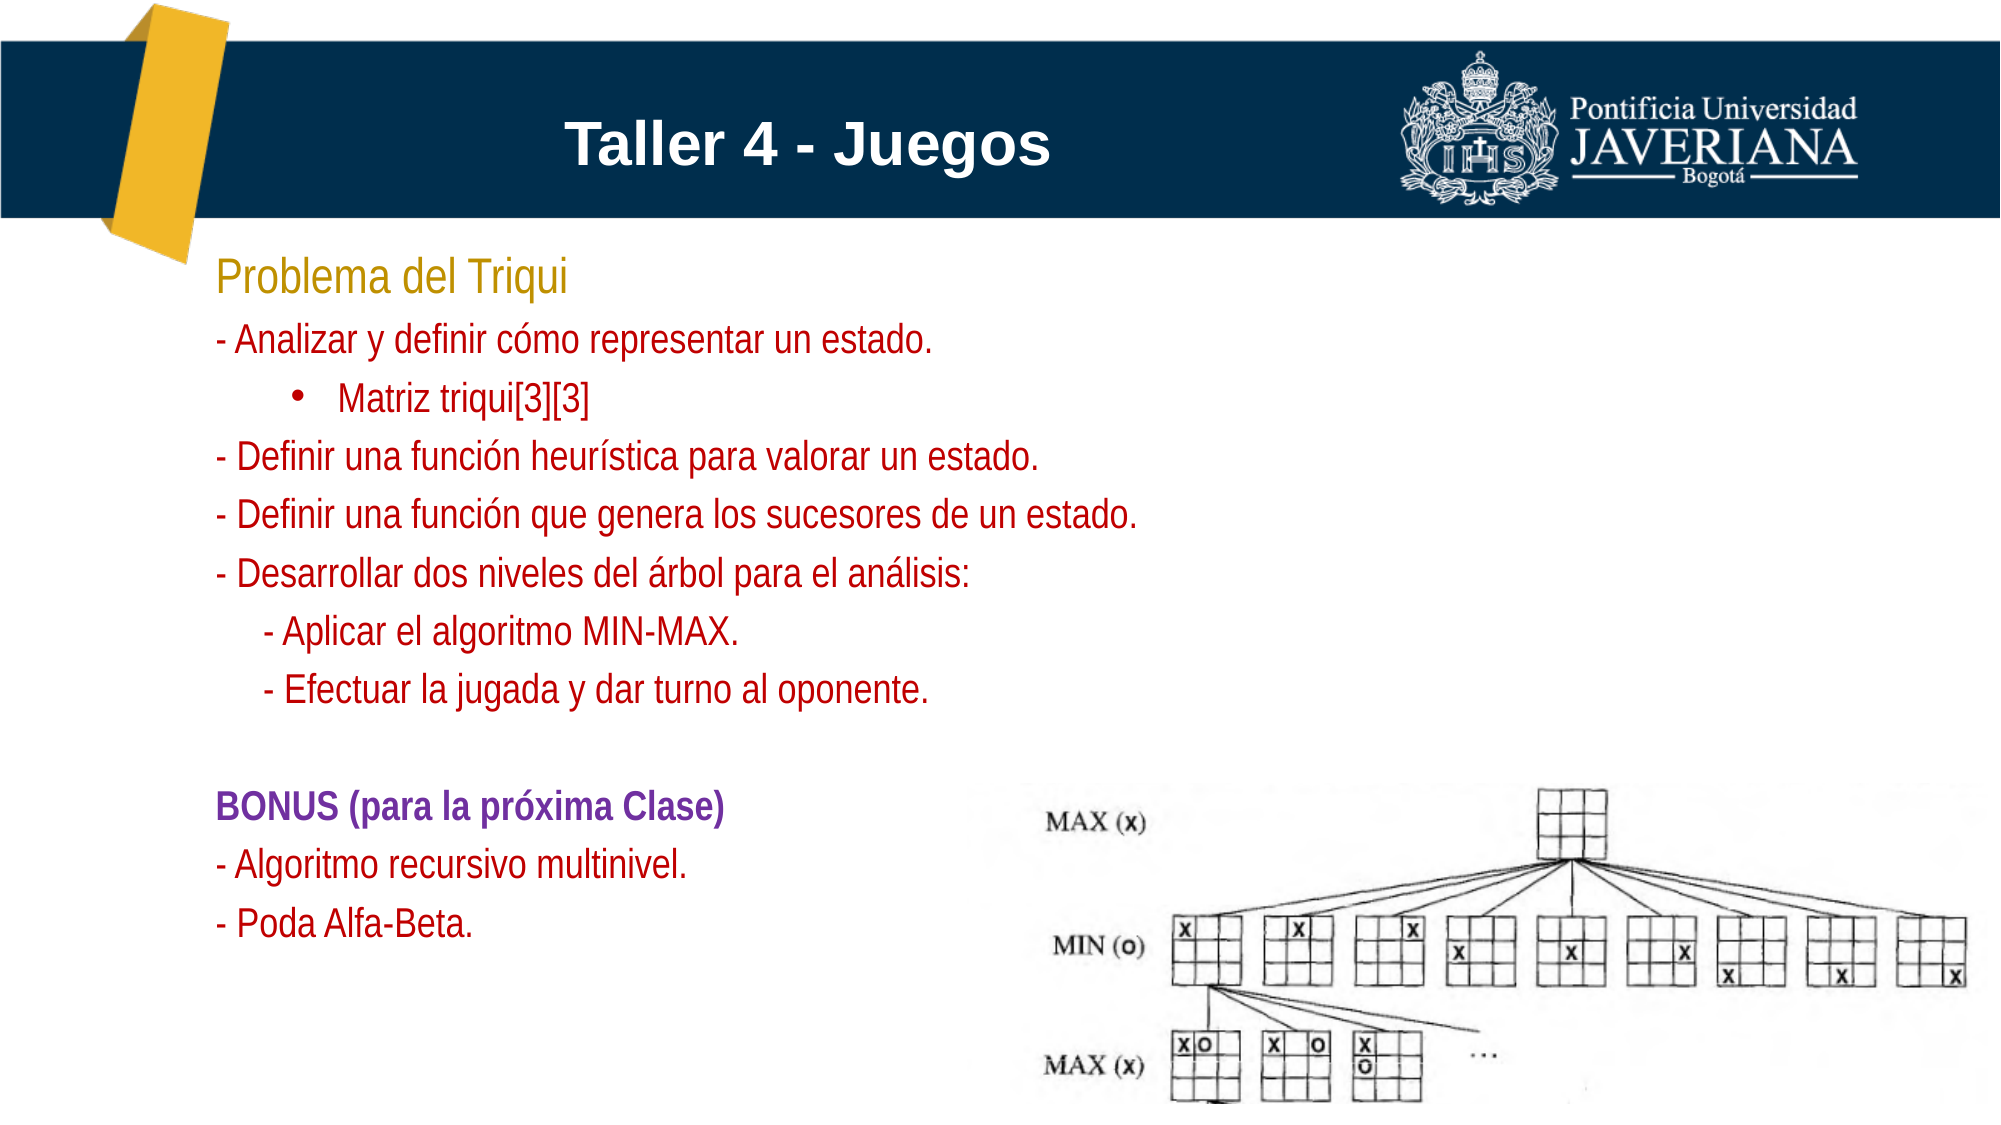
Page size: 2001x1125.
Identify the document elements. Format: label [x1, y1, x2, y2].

picture [967, 782, 1988, 1104]
list [0, 0, 2000, 1125]
